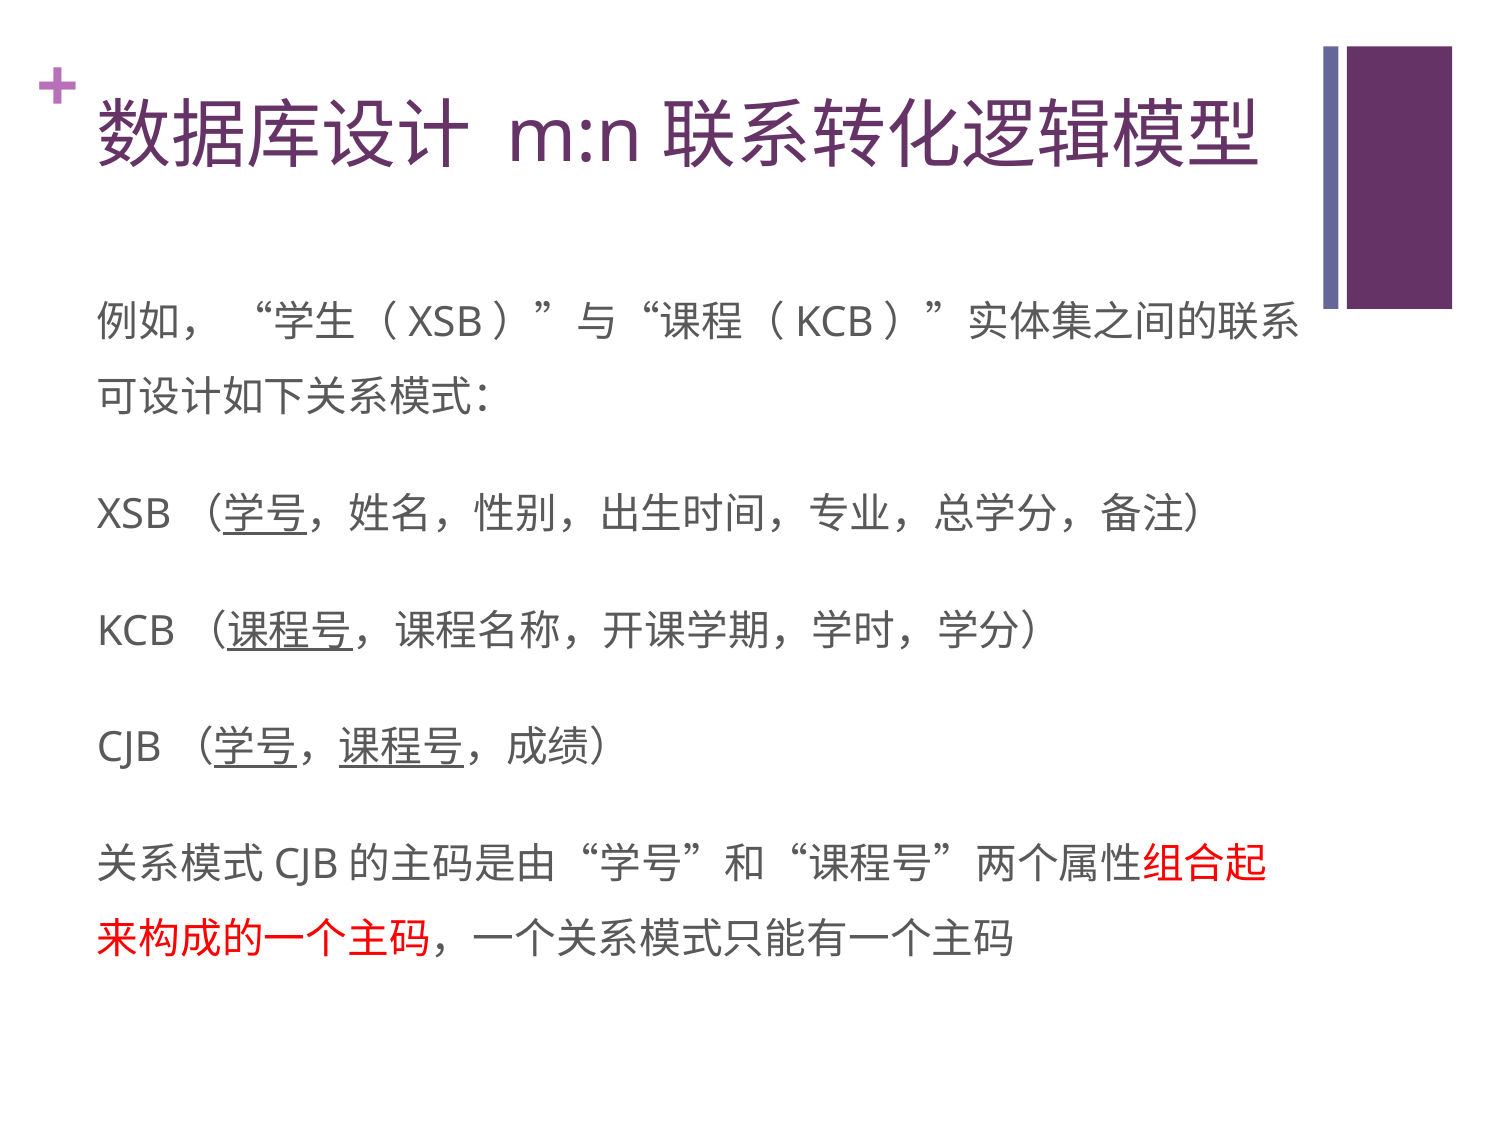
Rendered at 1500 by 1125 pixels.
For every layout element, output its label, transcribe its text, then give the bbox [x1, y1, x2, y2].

list 例如， “学生（XSB）”与“课程（KCB）”实体集之间的联系可设计如下关系模式： XSB（学号，姓名，性别，出生时间，专业，总学分，备注） KCB（课程号，课程名称，开课学期，学时，学分） CJB（学号，课程号，成绩） 关系模式CJB的主码是由“学号”和“课程号”两个属性组合起来构成的一个主码，一个关系模式只能有一个主码 [81, 262, 1322, 1005]
title 数据库设计 m:n联系转化逻辑模型 [81, 79, 1322, 262]
